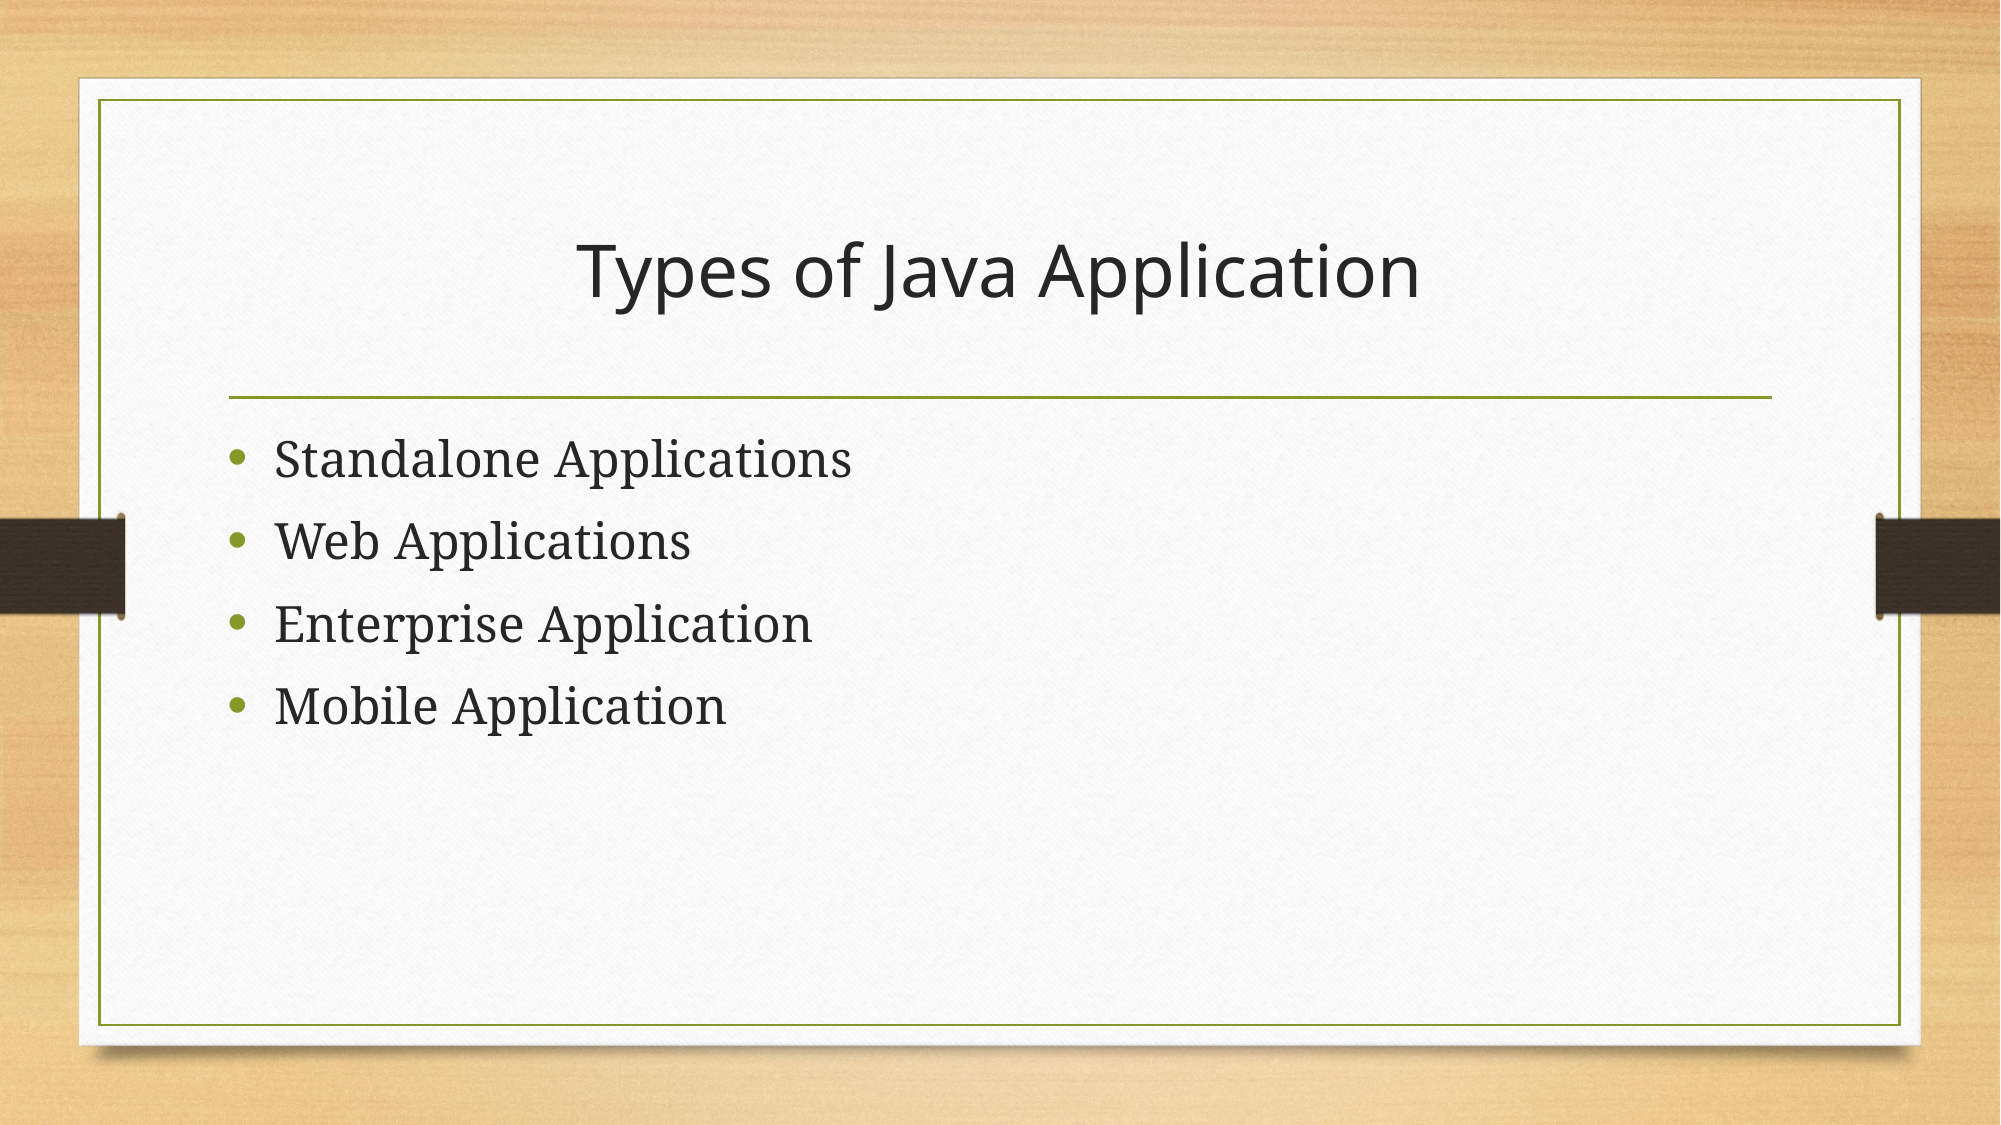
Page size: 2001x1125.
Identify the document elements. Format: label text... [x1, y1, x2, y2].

title Types of Java Application [212, 161, 1788, 375]
picture [0, 0, 2001, 1125]
list Standalone Applications Web Applications Enterprise Application Mobile Application [212, 419, 1788, 964]
